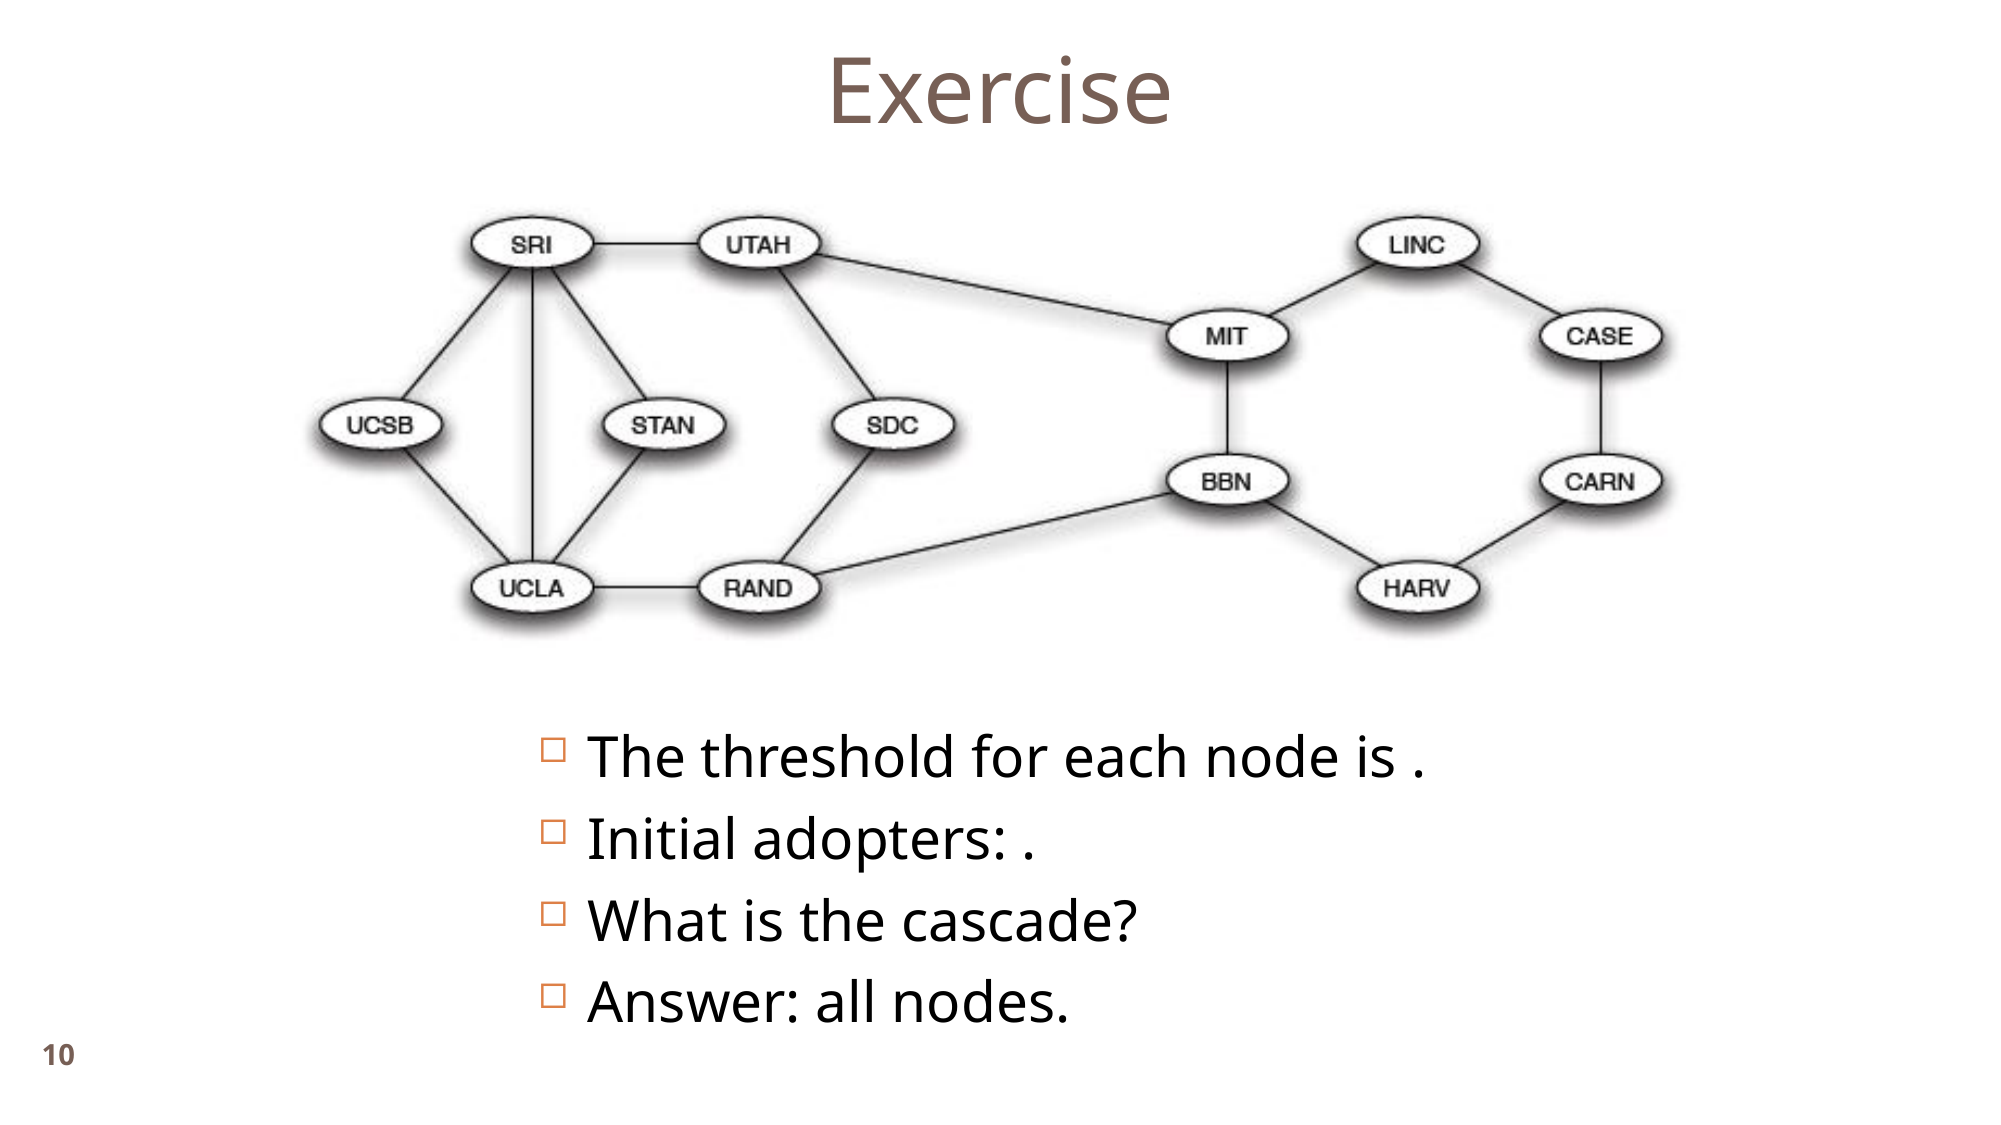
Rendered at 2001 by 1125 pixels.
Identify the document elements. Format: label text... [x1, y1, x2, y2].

picture [278, 153, 1722, 680]
text_box Exercise [771, 24, 1229, 152]
slide_number 10 [0, 1025, 117, 1088]
